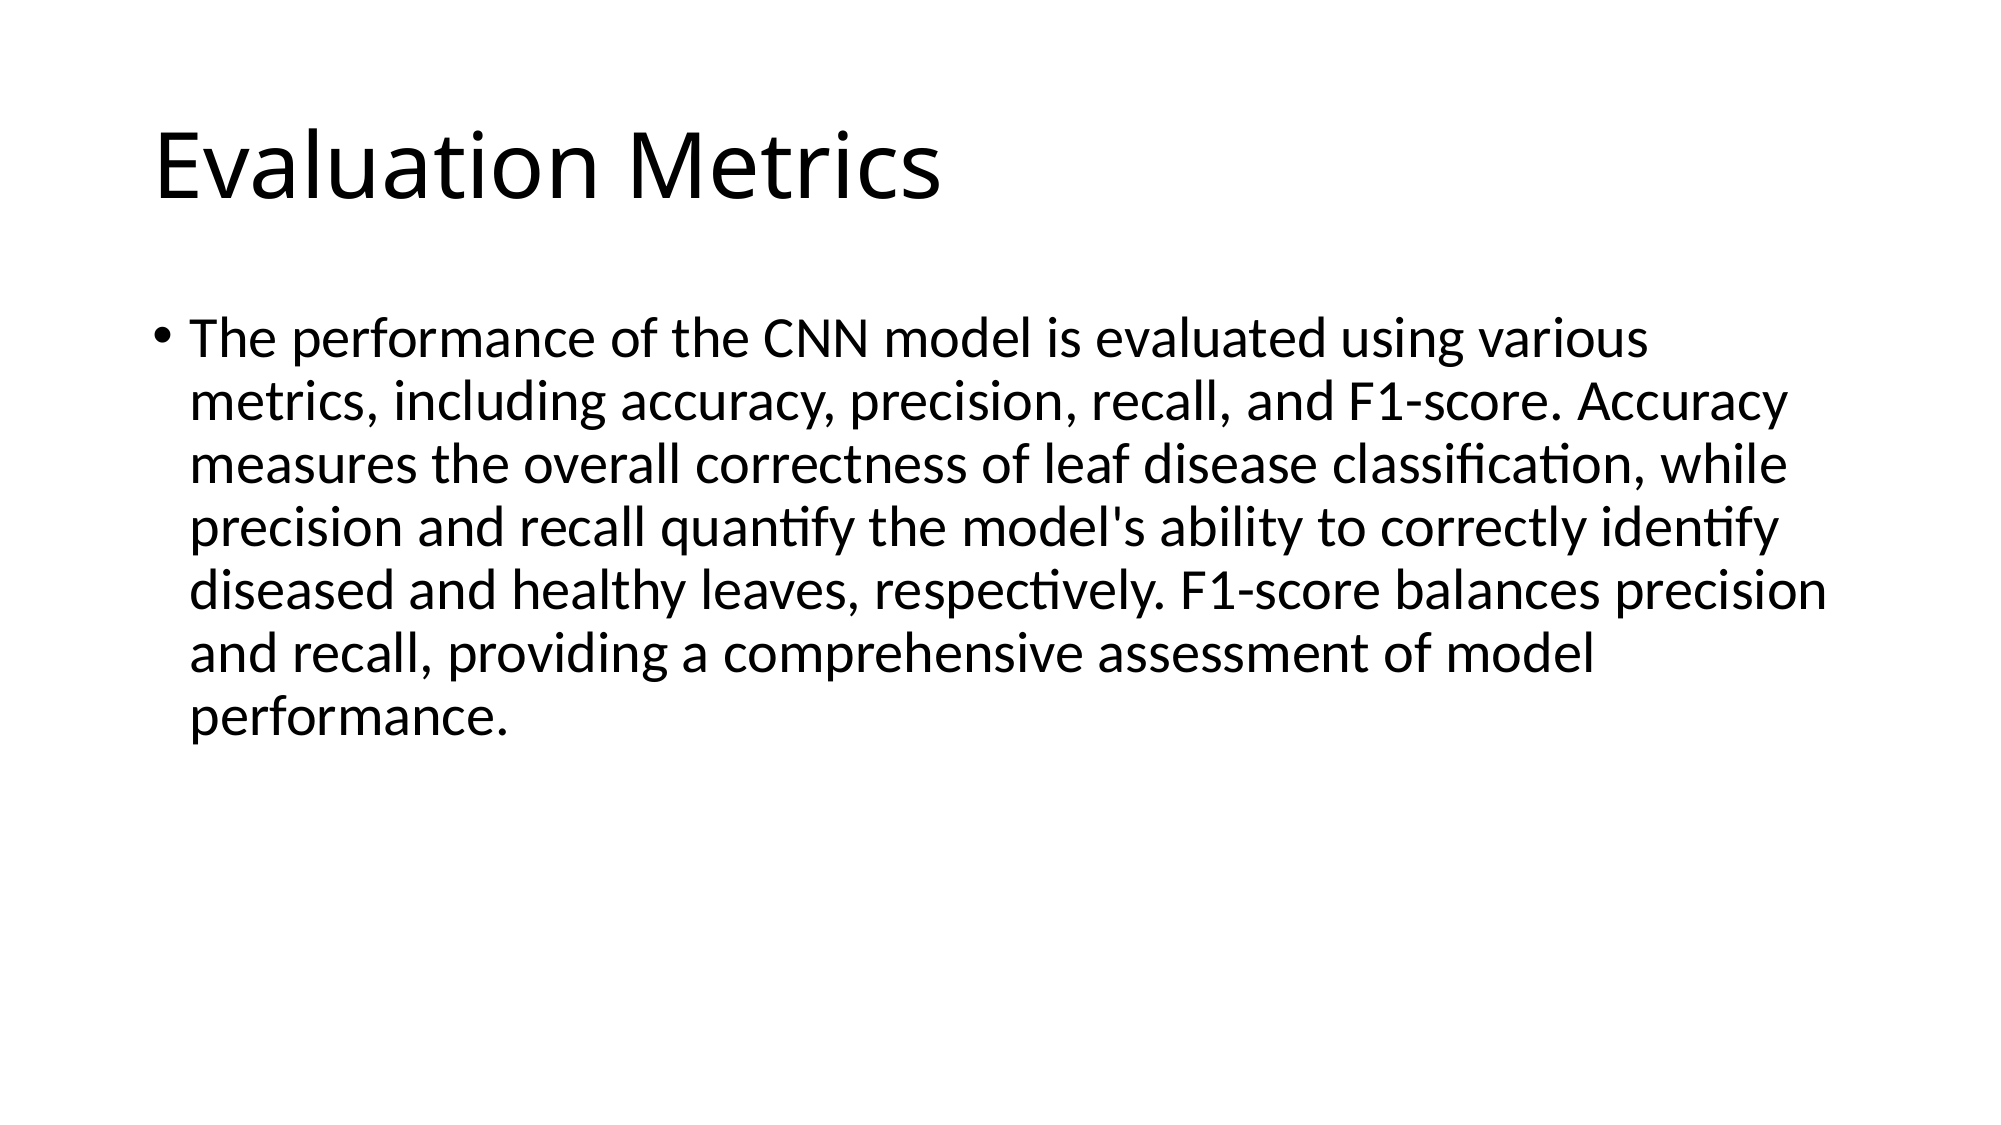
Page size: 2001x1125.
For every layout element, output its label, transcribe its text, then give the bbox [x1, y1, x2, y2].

title Evaluation Metrics [137, 59, 1863, 278]
list The performance of the CNN model is evaluated using various metrics, including accuracy, precision, recall, and F1-score. Accuracy measures the overall correctness of leaf disease classification, while precision and recall quantify the model's ability to correctly identify diseased and healthy leaves, respectively. F1-score balances precision and recall, providing a comprehensive assessment of model performance. [137, 299, 1863, 1014]
